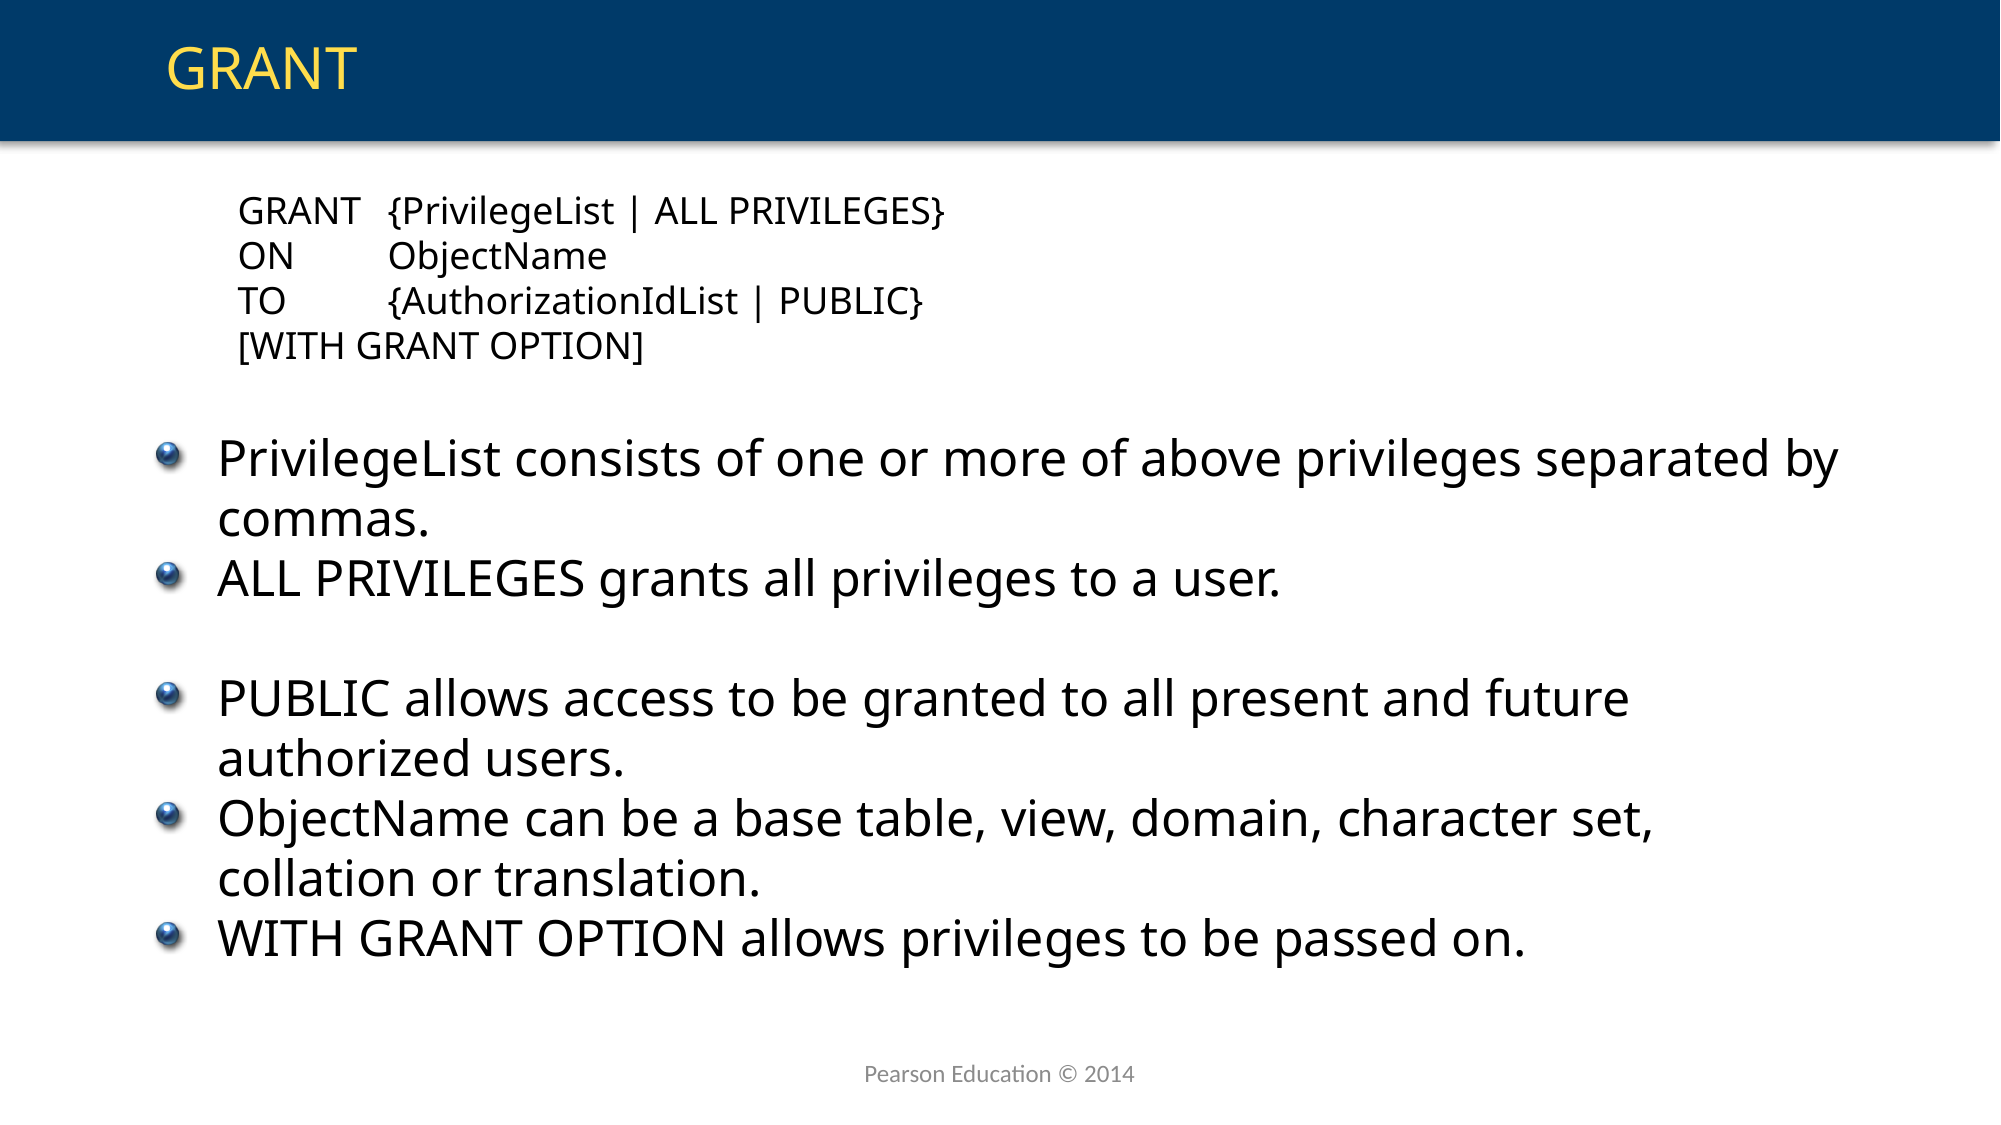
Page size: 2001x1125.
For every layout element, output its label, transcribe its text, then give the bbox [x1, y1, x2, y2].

list GRANT {PrivilegeList | ALL PRIVILEGES} ON ObjectName TO {AuthorizationIdList | PUBLIC} [WITH GRANT OPTION] PrivilegeList consists of one or more of above privileges separated by commas. ALL PRIVILEGES grants all privileges to a user. PUBLIC allows access to be granted to all present and future authorized users. ObjectName can be a base table, view, domain, character set, collation or translation. WITH GRANT OPTION allows privileges to be passed on. [137, 179, 1863, 1014]
picture [152, 799, 188, 835]
title GRANT [0, 0, 2000, 142]
picture [152, 559, 188, 595]
picture [152, 679, 188, 715]
footer Pearson Education © 2014 [662, 1042, 1338, 1103]
picture [152, 919, 188, 955]
picture [152, 439, 188, 475]
